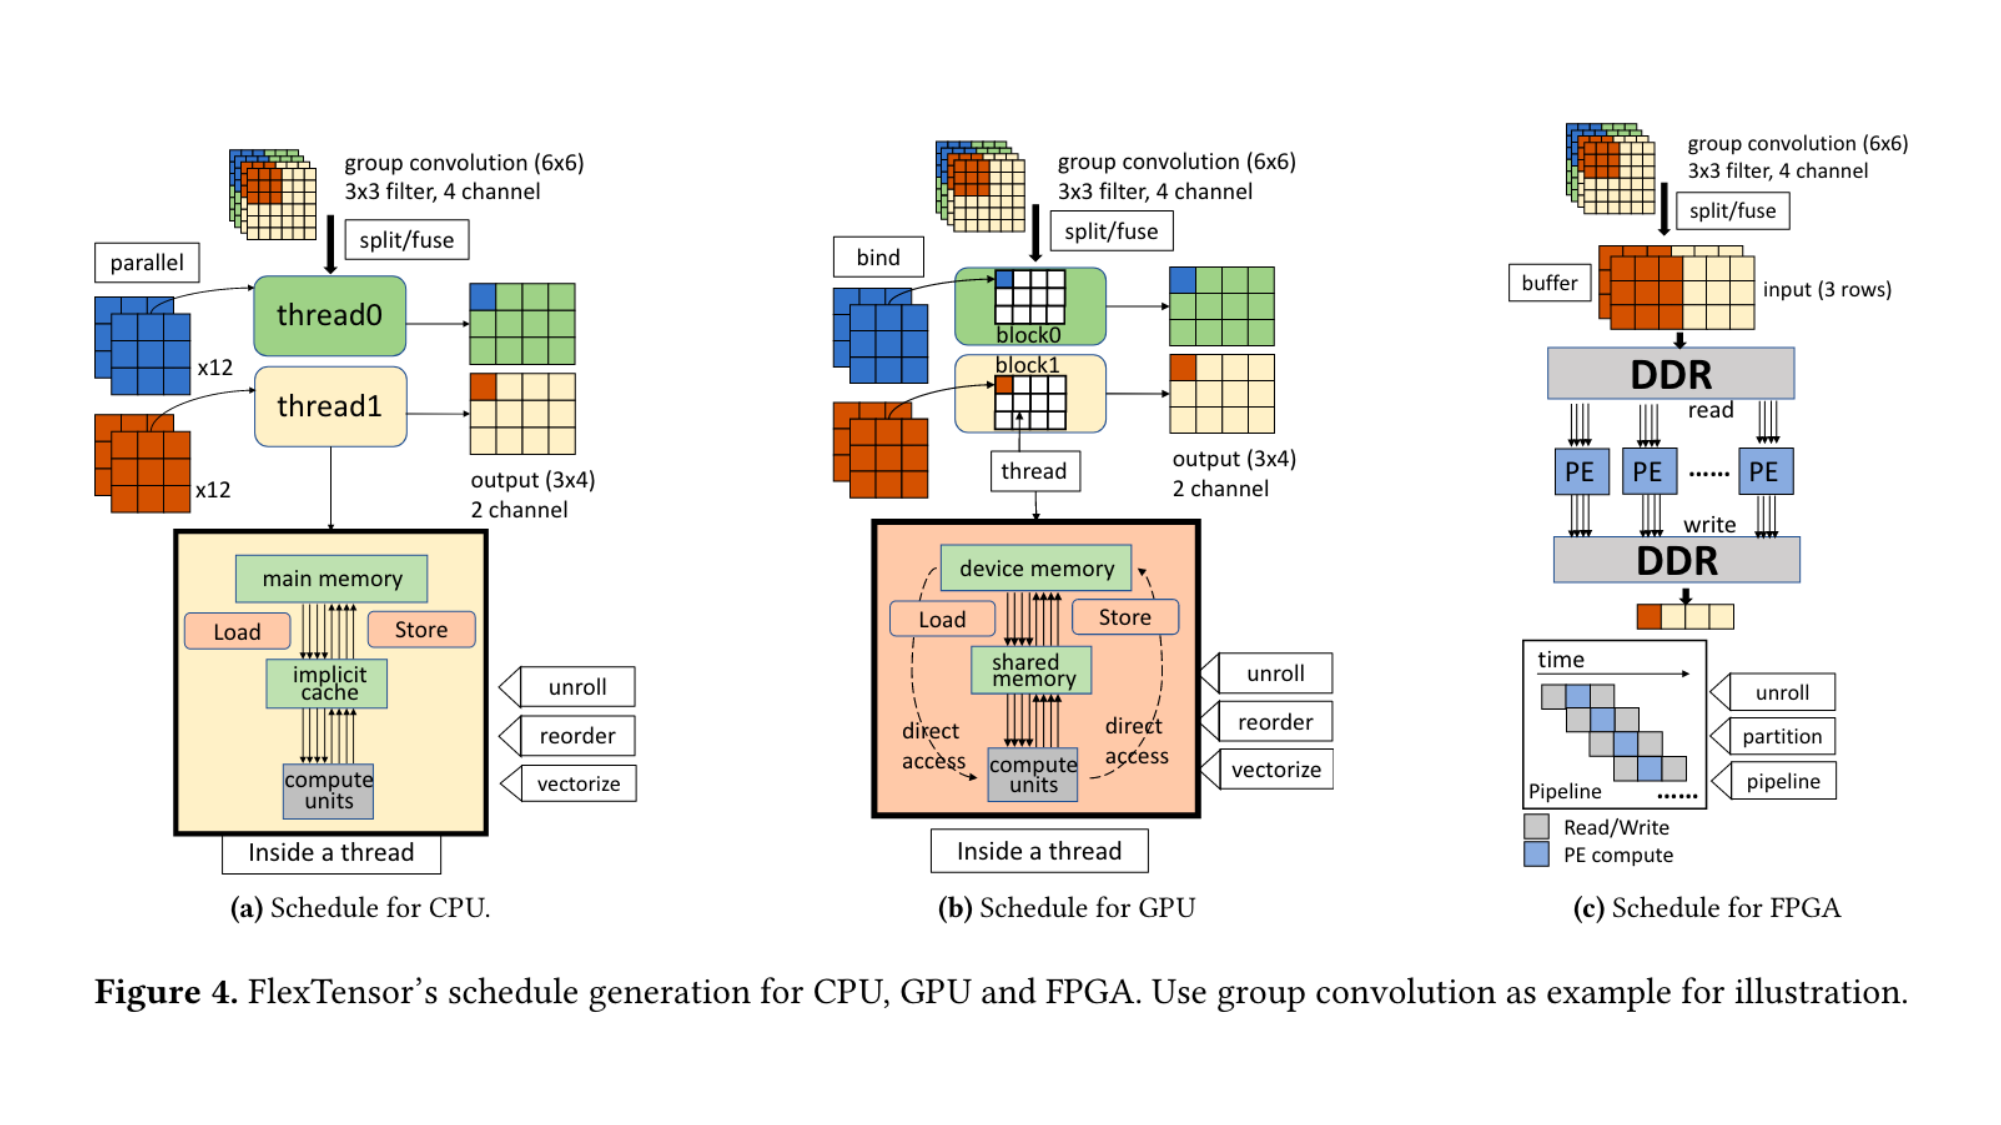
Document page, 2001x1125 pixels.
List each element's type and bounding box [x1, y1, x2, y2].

list [82, 103, 1918, 1022]
